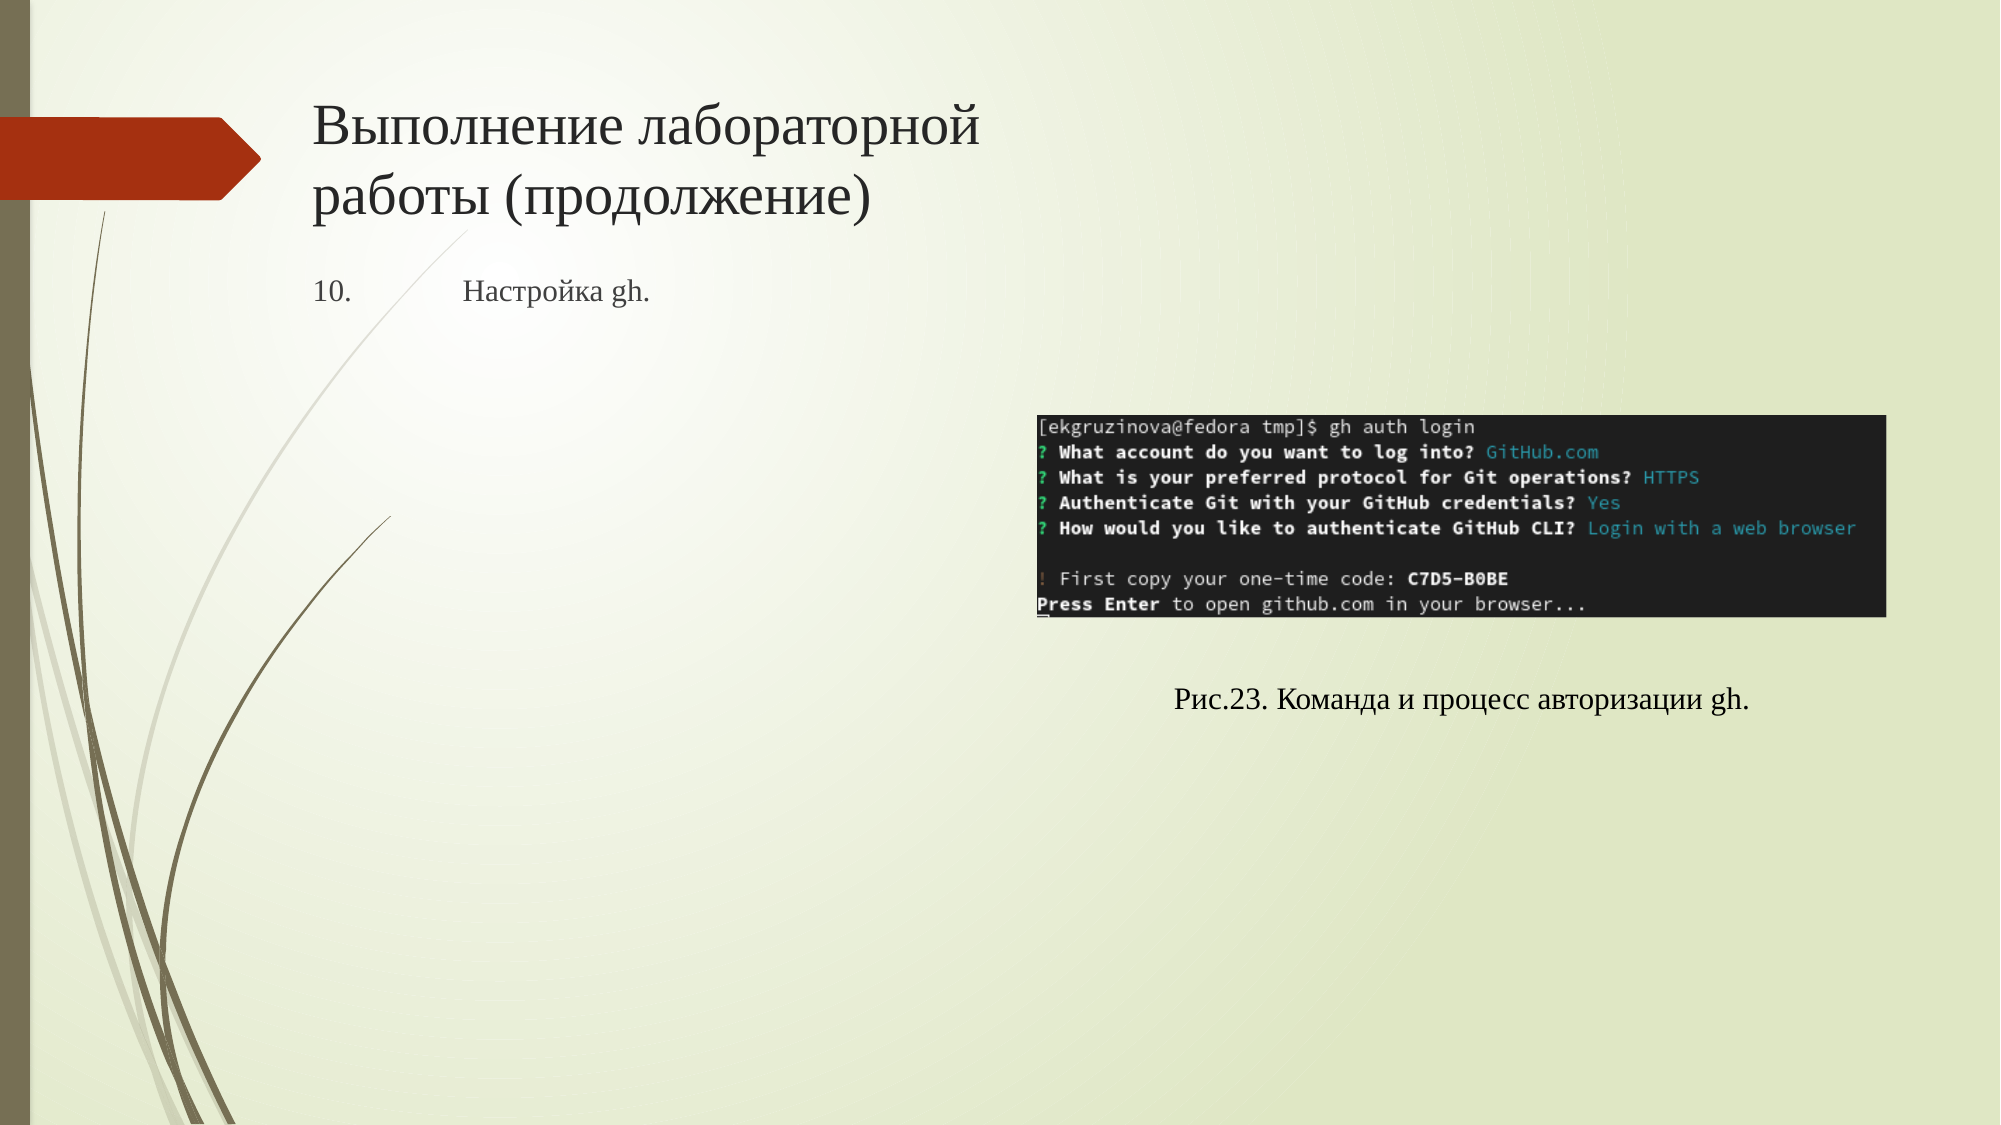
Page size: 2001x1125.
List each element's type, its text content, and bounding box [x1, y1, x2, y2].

text_box Рис.23. Команда и процесс авторизации gh. [1037, 670, 1888, 769]
list 10. Настройка gh. [297, 262, 1000, 962]
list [1036, 415, 1888, 620]
title Выполнение лабораторной работы (продолжение) [297, 73, 1000, 234]
